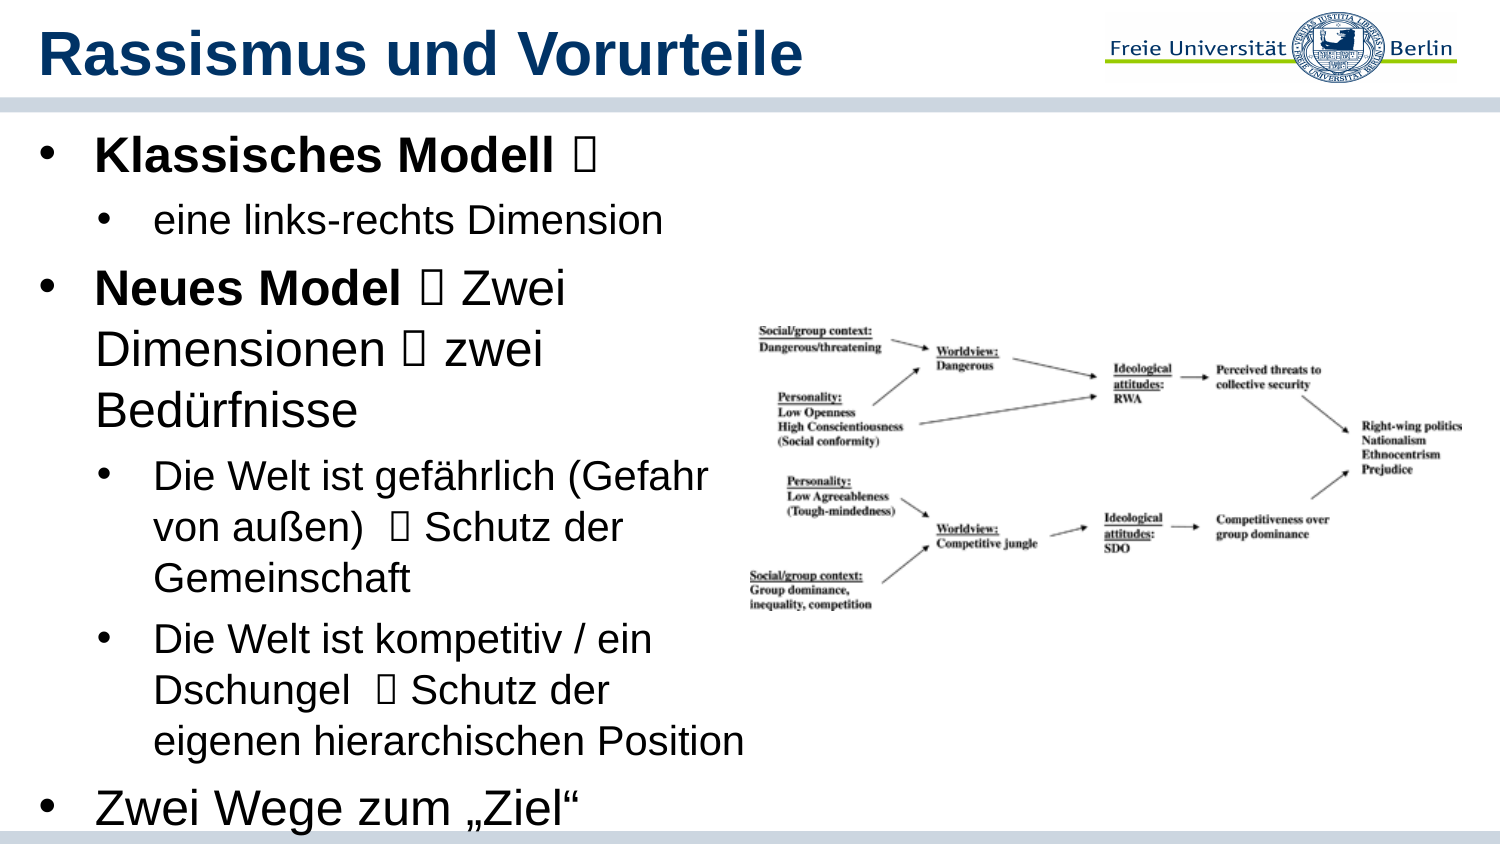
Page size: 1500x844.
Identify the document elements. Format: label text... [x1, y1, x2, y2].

title Rassismus und Vorurteile [38, 12, 1098, 83]
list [749, 325, 1462, 612]
list Klassisches Modell  eine links-rechts Dimension Neues Model  Zwei Dimensionen  zwei Bedürfnisse Die Welt ist gefährlich (Gefahr von außen)  Schutz der Gemeinschaft Die Welt ist kompetitiv / ein Dschungel  Schutz der eigenen hierarchischen Position Zwei Wege zum „Ziel“ [38, 120, 751, 817]
picture [1105, 12, 1457, 83]
